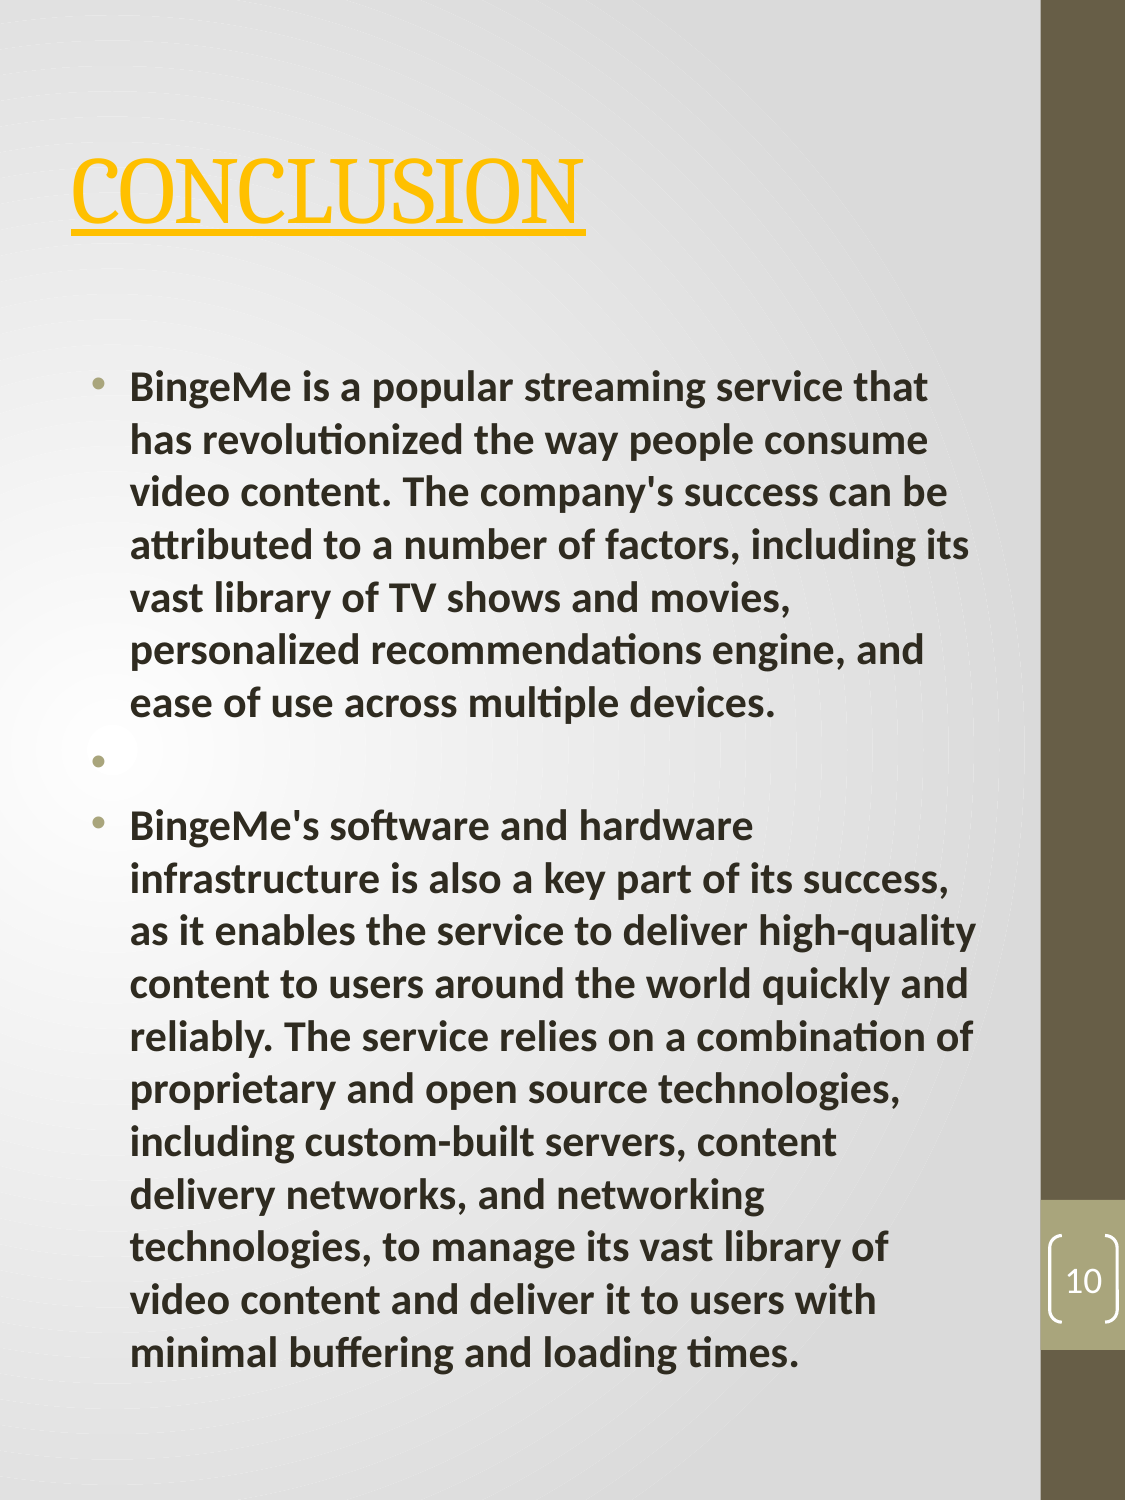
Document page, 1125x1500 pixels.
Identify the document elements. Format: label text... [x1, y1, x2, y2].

list BingeMe is a popular streaming service that has revolutionized the way people consume video content. The company's success can be attributed to a number of factors, including its vast library of TV shows and movies, personalized recommendations engine, and ease of use across multiple devices. BingeMe's software and hardware infrastructure is also a key part of its success, as it enables the service to deliver high-quality content to users around the world quickly and reliably. The service relies on a combination of proprietary and open source technologies, including custom-built servers, content delivery networks, and networking technologies, to manage its vast library of video content and deliver it to users with minimal buffering and loading times. [56, 350, 994, 1400]
slide_number 10 [1048, 1233, 1119, 1324]
title CONCLUSION [56, 60, 994, 310]
